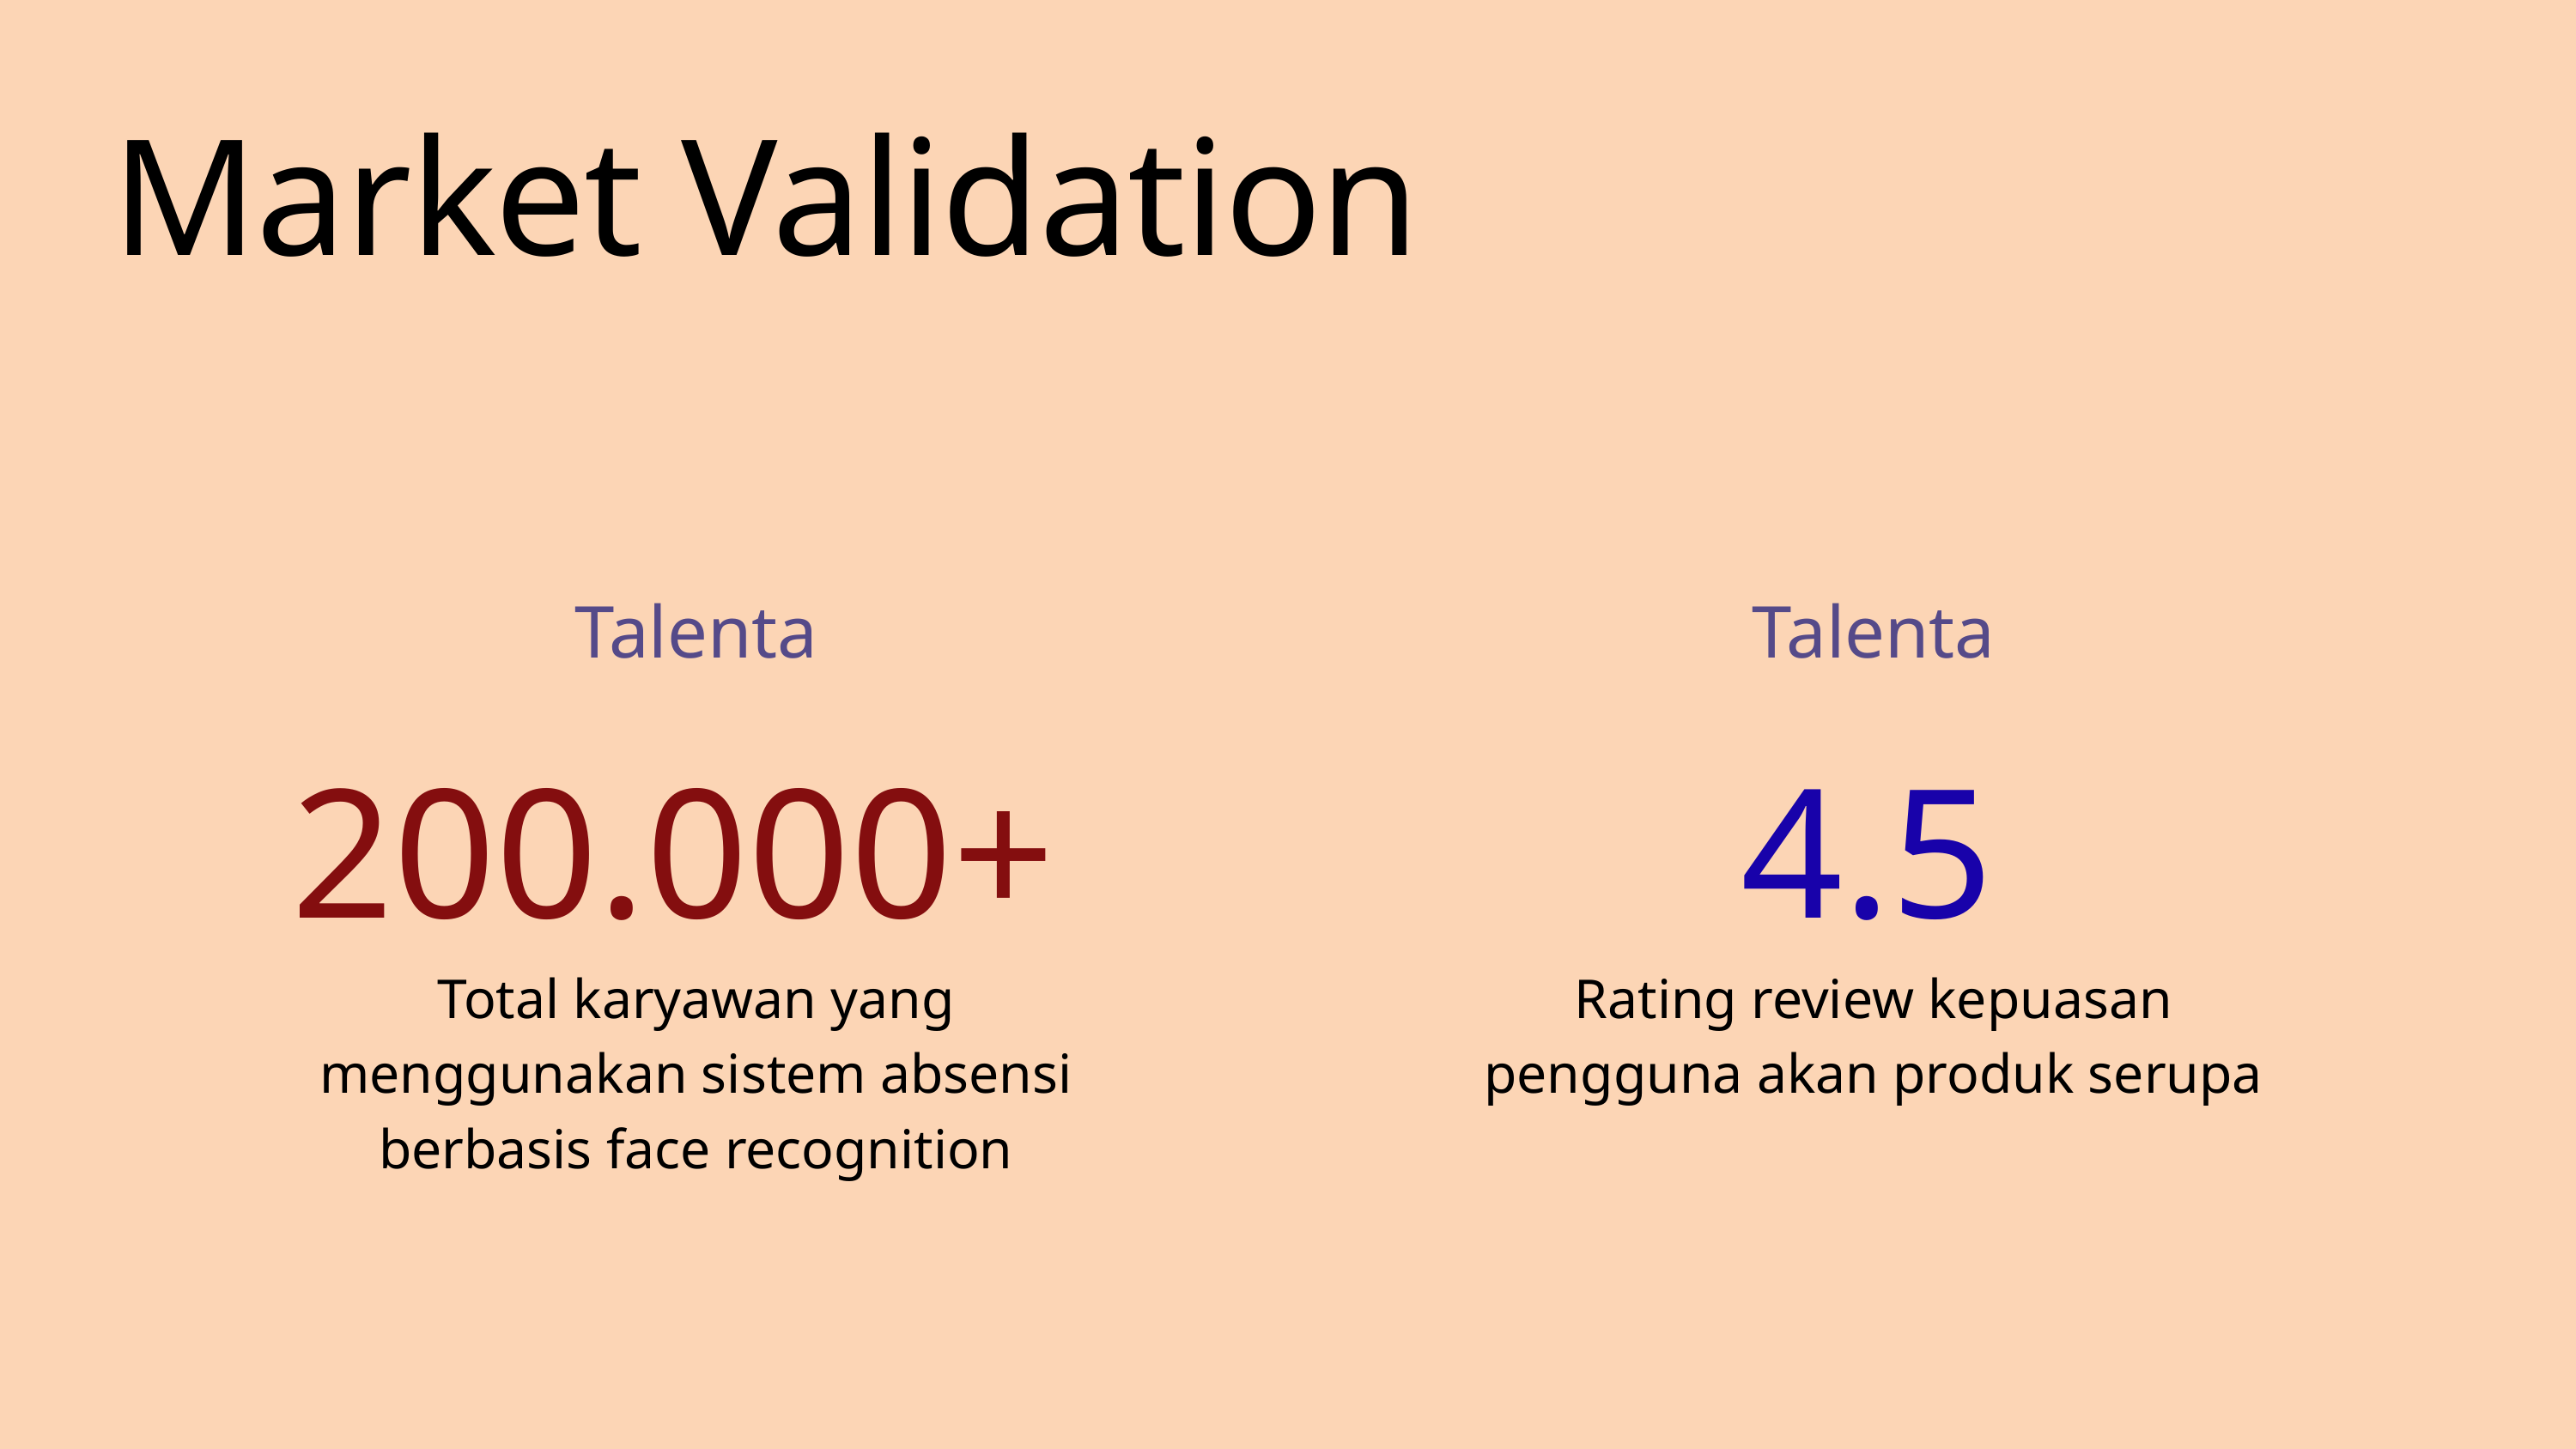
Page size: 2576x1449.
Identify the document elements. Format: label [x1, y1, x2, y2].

text_box [1462, 585, 2285, 1102]
text_box [285, 585, 1108, 1172]
text_box [112, 101, 1534, 446]
